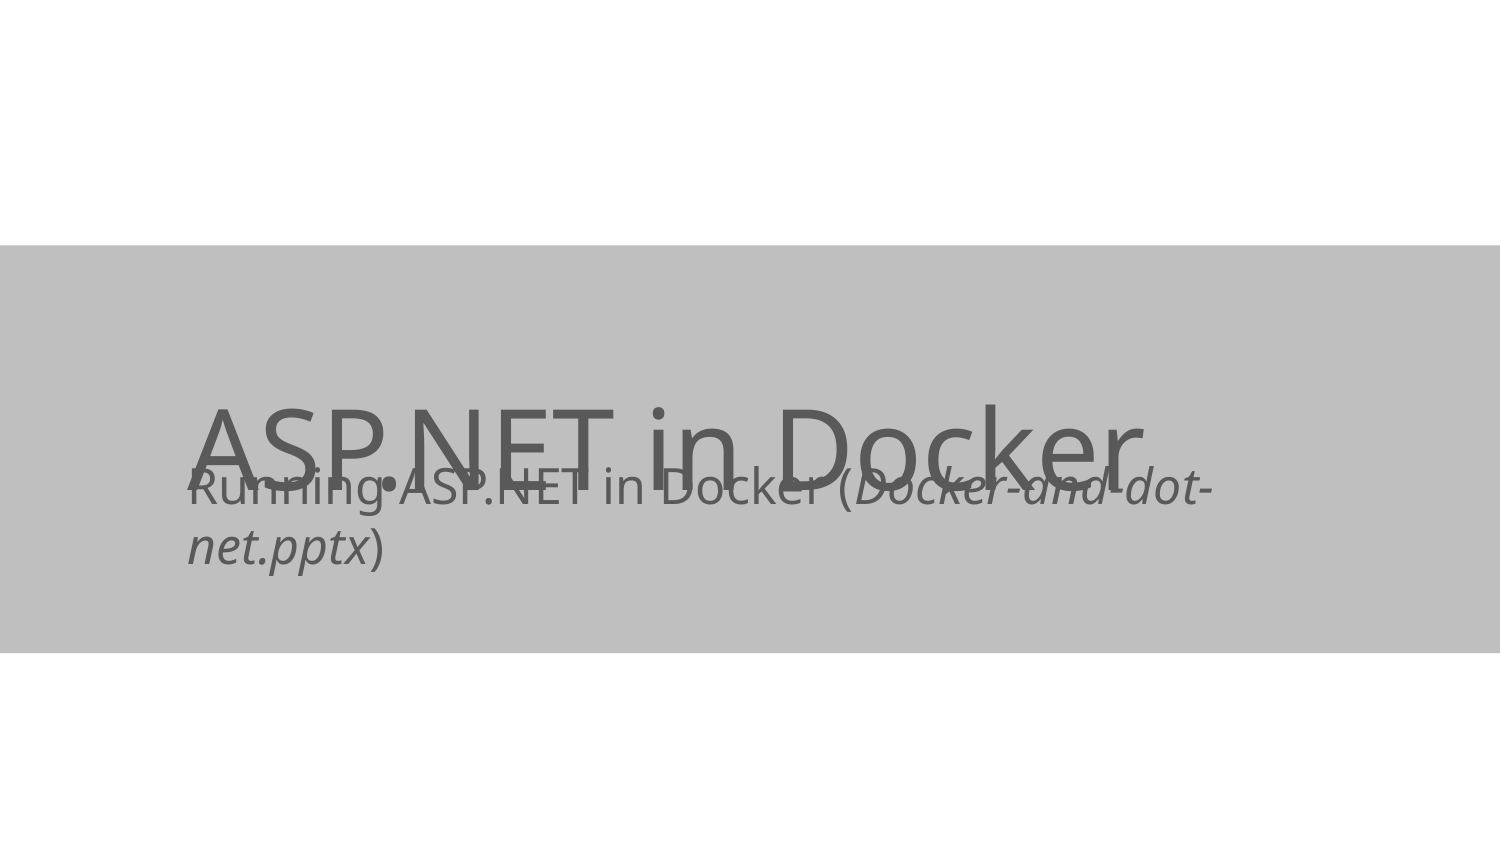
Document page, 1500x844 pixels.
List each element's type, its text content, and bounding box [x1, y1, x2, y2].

title ASP.NET in Docker [187, 401, 1341, 514]
list Running ASP.NET in Docker (Docker-and-dot-net.pptx) [187, 514, 1342, 575]
